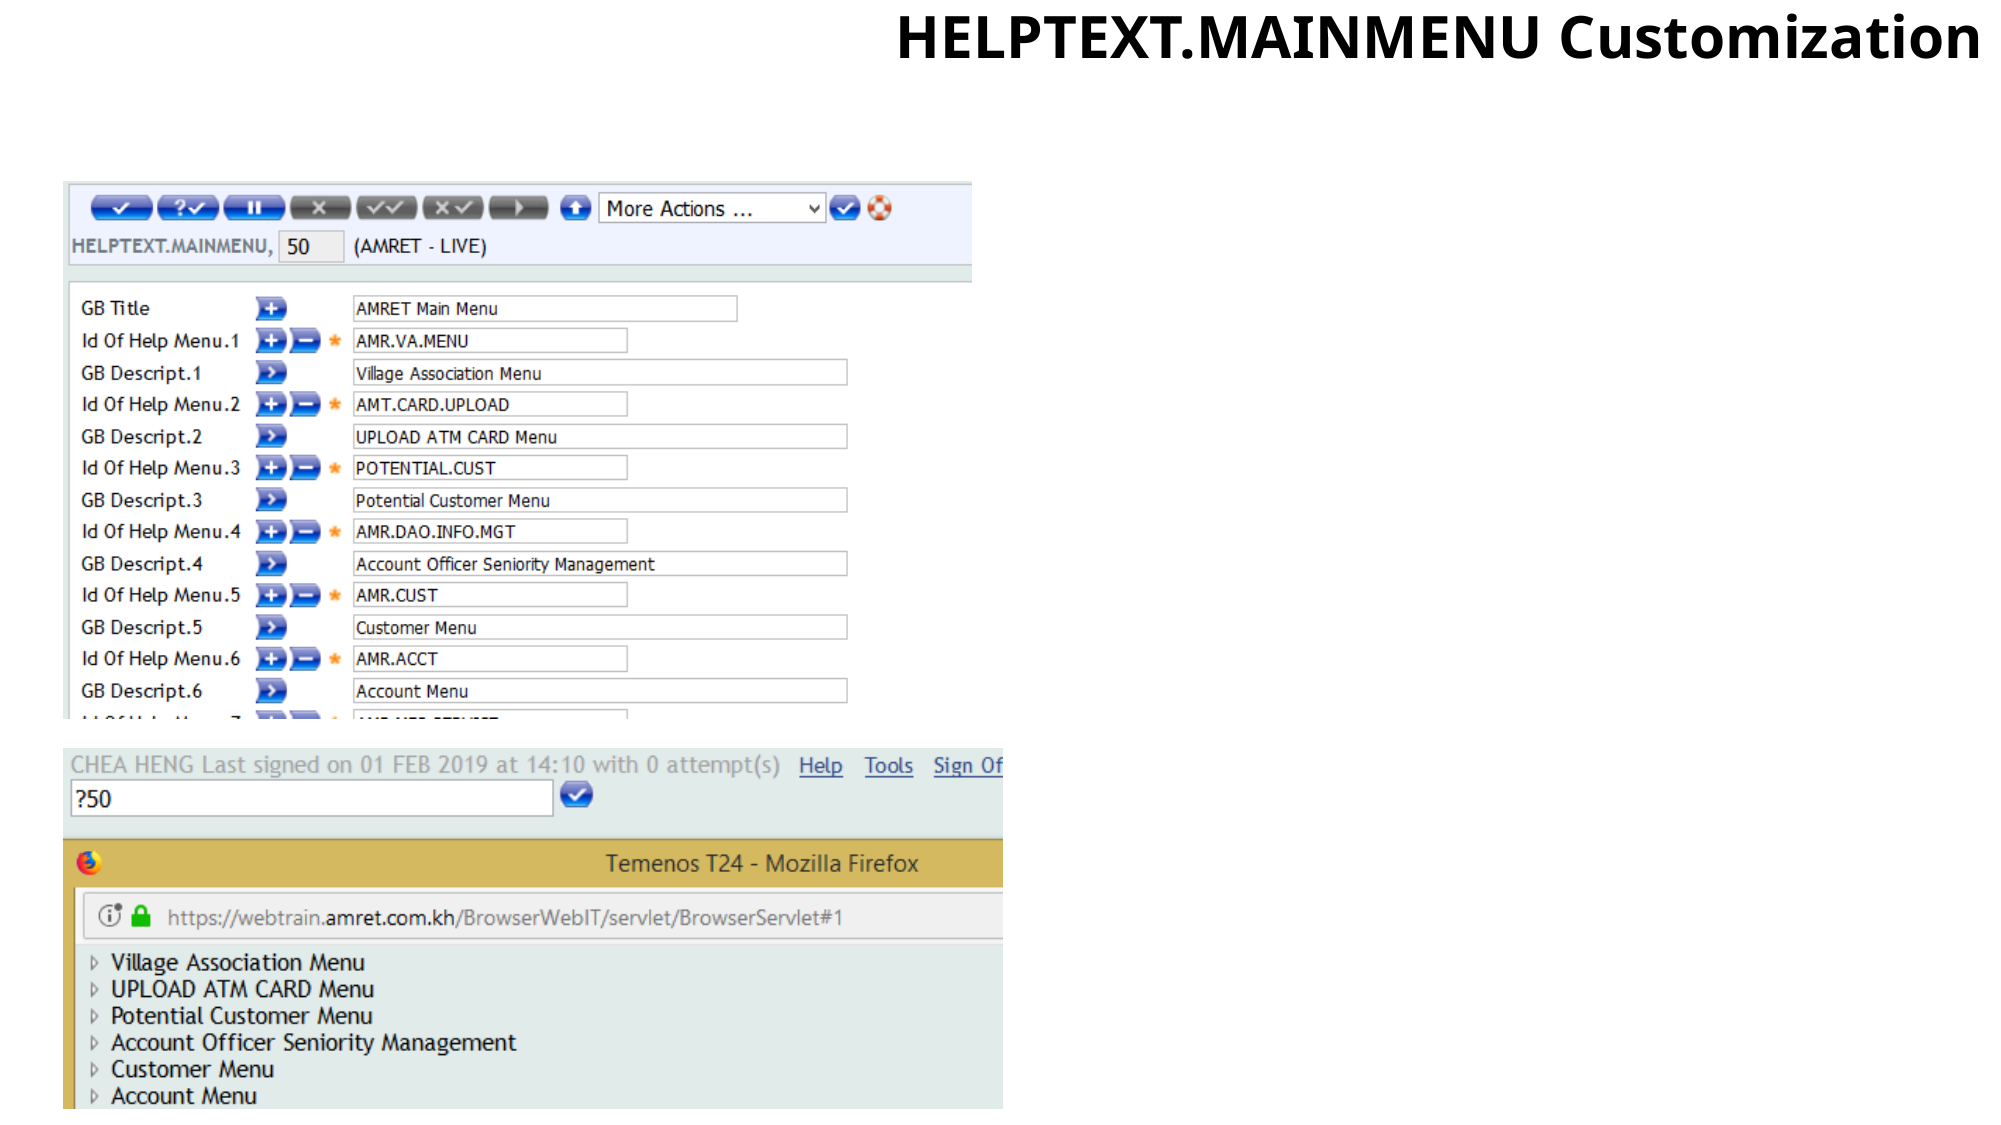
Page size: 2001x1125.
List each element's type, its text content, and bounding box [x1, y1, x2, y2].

title HELPTEXT.MAINMENU Customization [0, 0, 2000, 79]
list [63, 181, 972, 719]
picture [63, 748, 1003, 1109]
